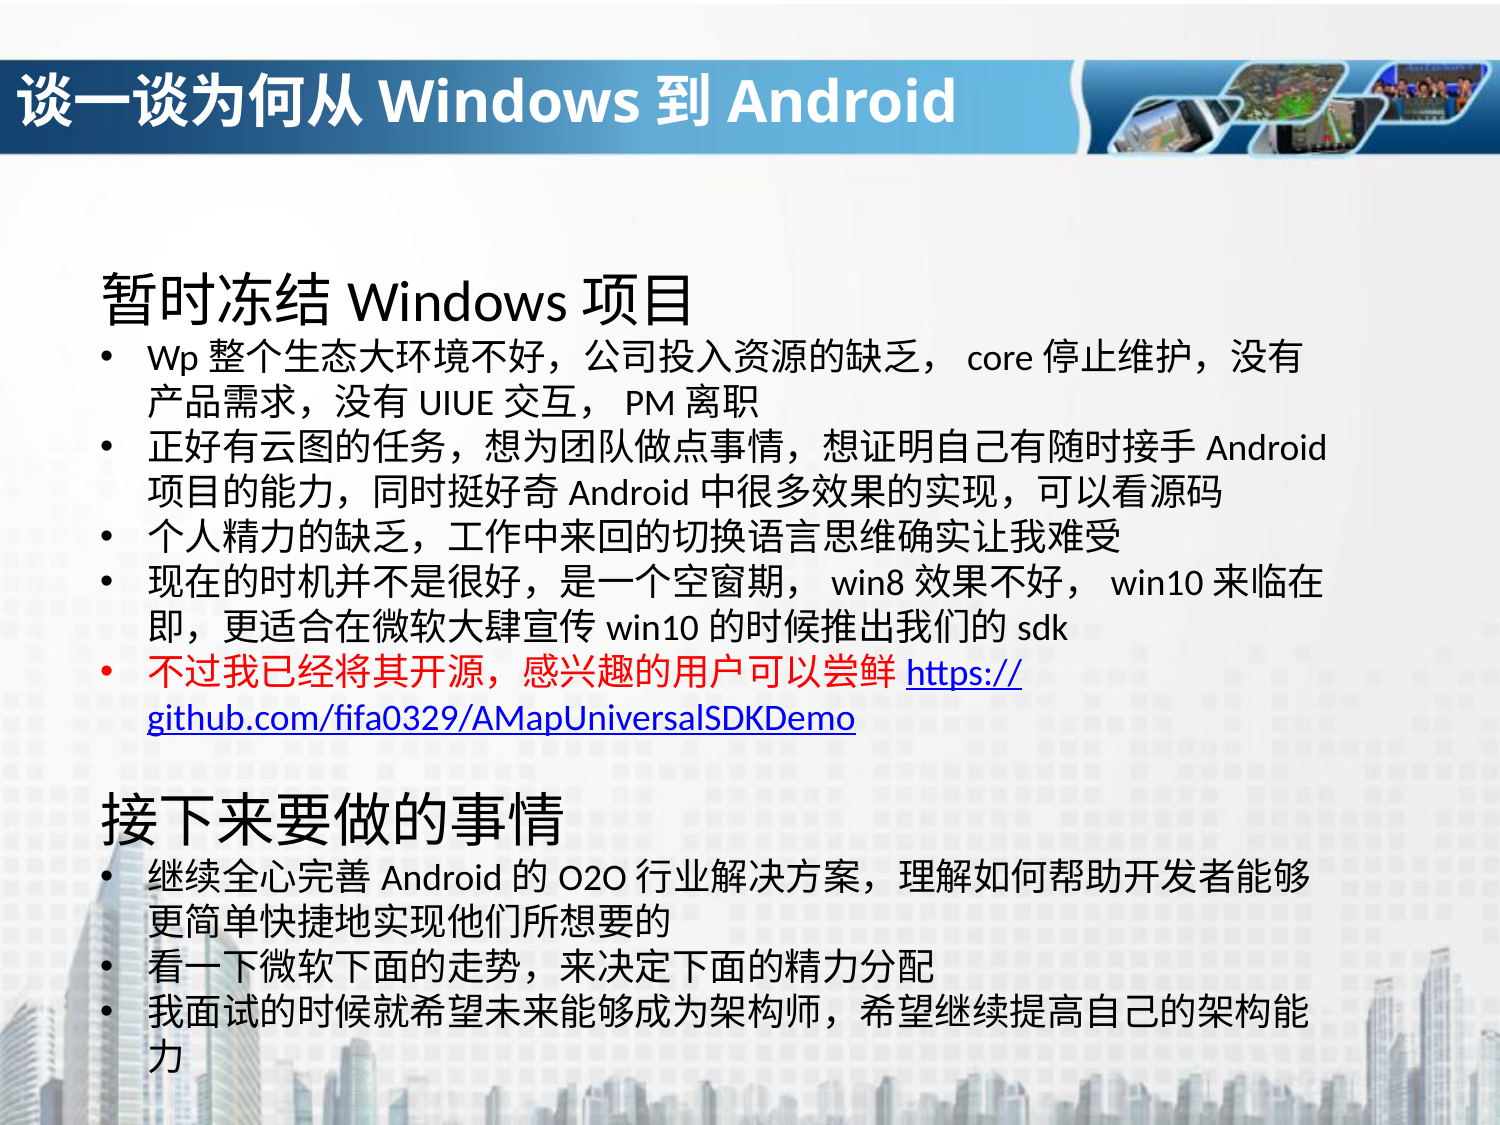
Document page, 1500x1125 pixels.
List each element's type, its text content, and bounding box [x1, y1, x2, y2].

picture [0, 4, 1500, 1125]
title 谈一谈为何从Windows到Android [0, 45, 1436, 153]
text_box 暂时冻结Windows项目 Wp整个生态大环境不好，公司投入资源的缺乏，core停止维护，没有产品需求，没有UIUE交互，PM离职 正好有云图的任务，想为团队做点事情，想证明自己有随时接手Android项目的能力，同时挺好奇Android中很多效果的实现，可以看源码 个人精力的缺乏，工作中来回的切换语言思维确实让我难受 现在的时机并不是很好，是一个空窗期，win8效果不好，win10来临在即，更适合在微软大肆宣传win10的时候推出我们的sdk 不过我已经将其开源，感兴趣的用户可以尝鲜https://github.com/fifa0329/AMapUniversalSDKDemo 接下来要做的事情 继续全心完善Android的O2O行业解决方案，理解如何帮助开发者能够更简单快捷地实现他们所想要的 看一下微软下面的走势，来决定下面的精力分配 我面试的时候就希望未来能够成为架构师，希望继续提高自己的架构能力 [85, 255, 1350, 1125]
